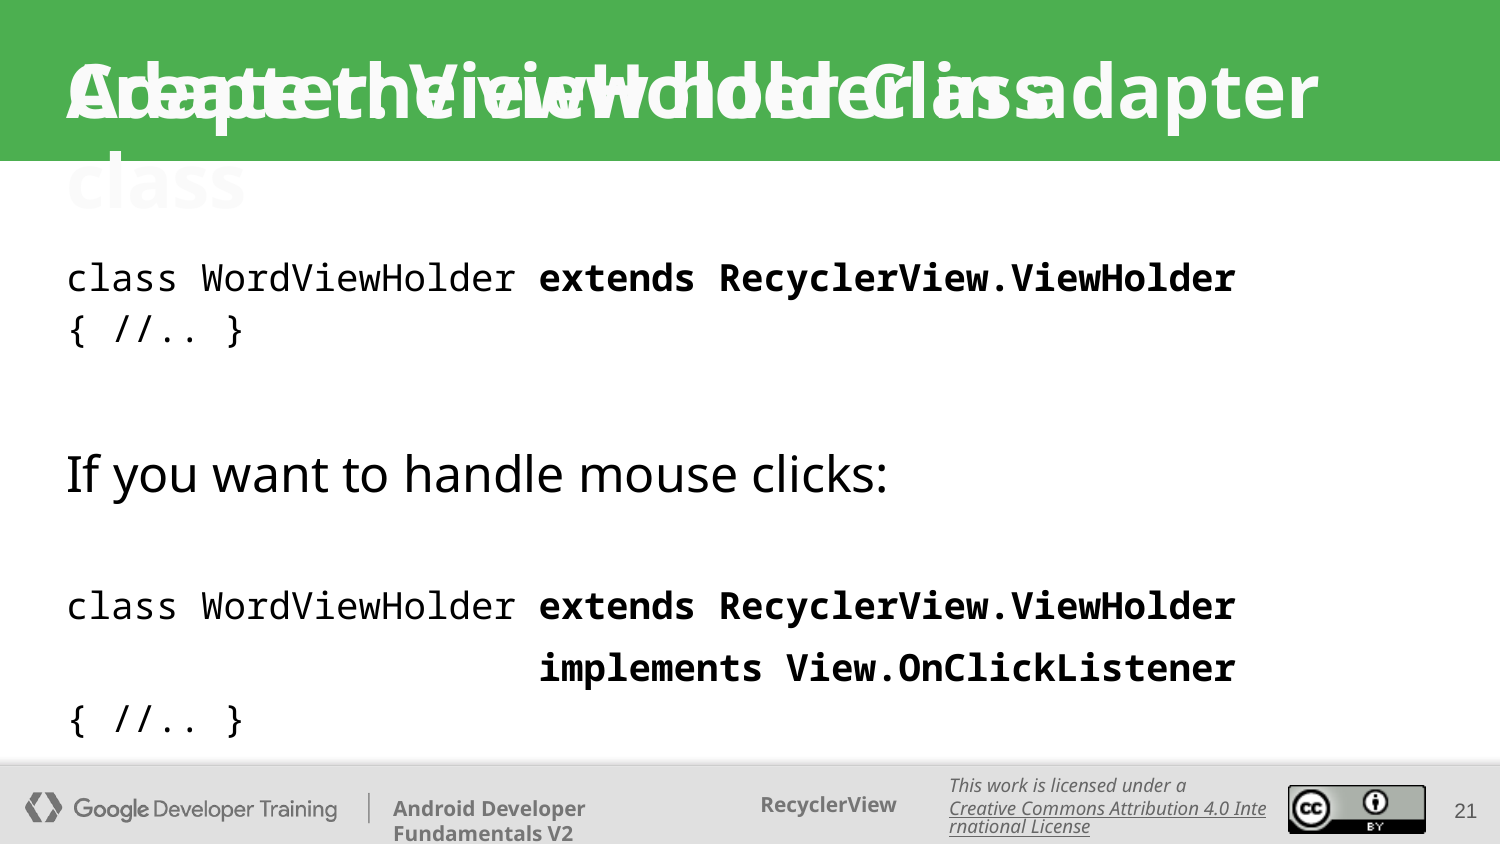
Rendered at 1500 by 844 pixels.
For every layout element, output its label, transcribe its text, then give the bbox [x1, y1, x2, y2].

list class WordViewHolder extends RecyclerView.ViewHolder { //.. } If you want to handle mouse clicks: class WordViewHolder extends RecyclerView.ViewHolder implements View.OnClickListener { //.. } [51, 176, 1449, 737]
picture [0, 161, 1500, 844]
slide_number ‹#› [1402, 777, 1493, 842]
title Create the view holder in adapter class [51, 28, 1449, 122]
